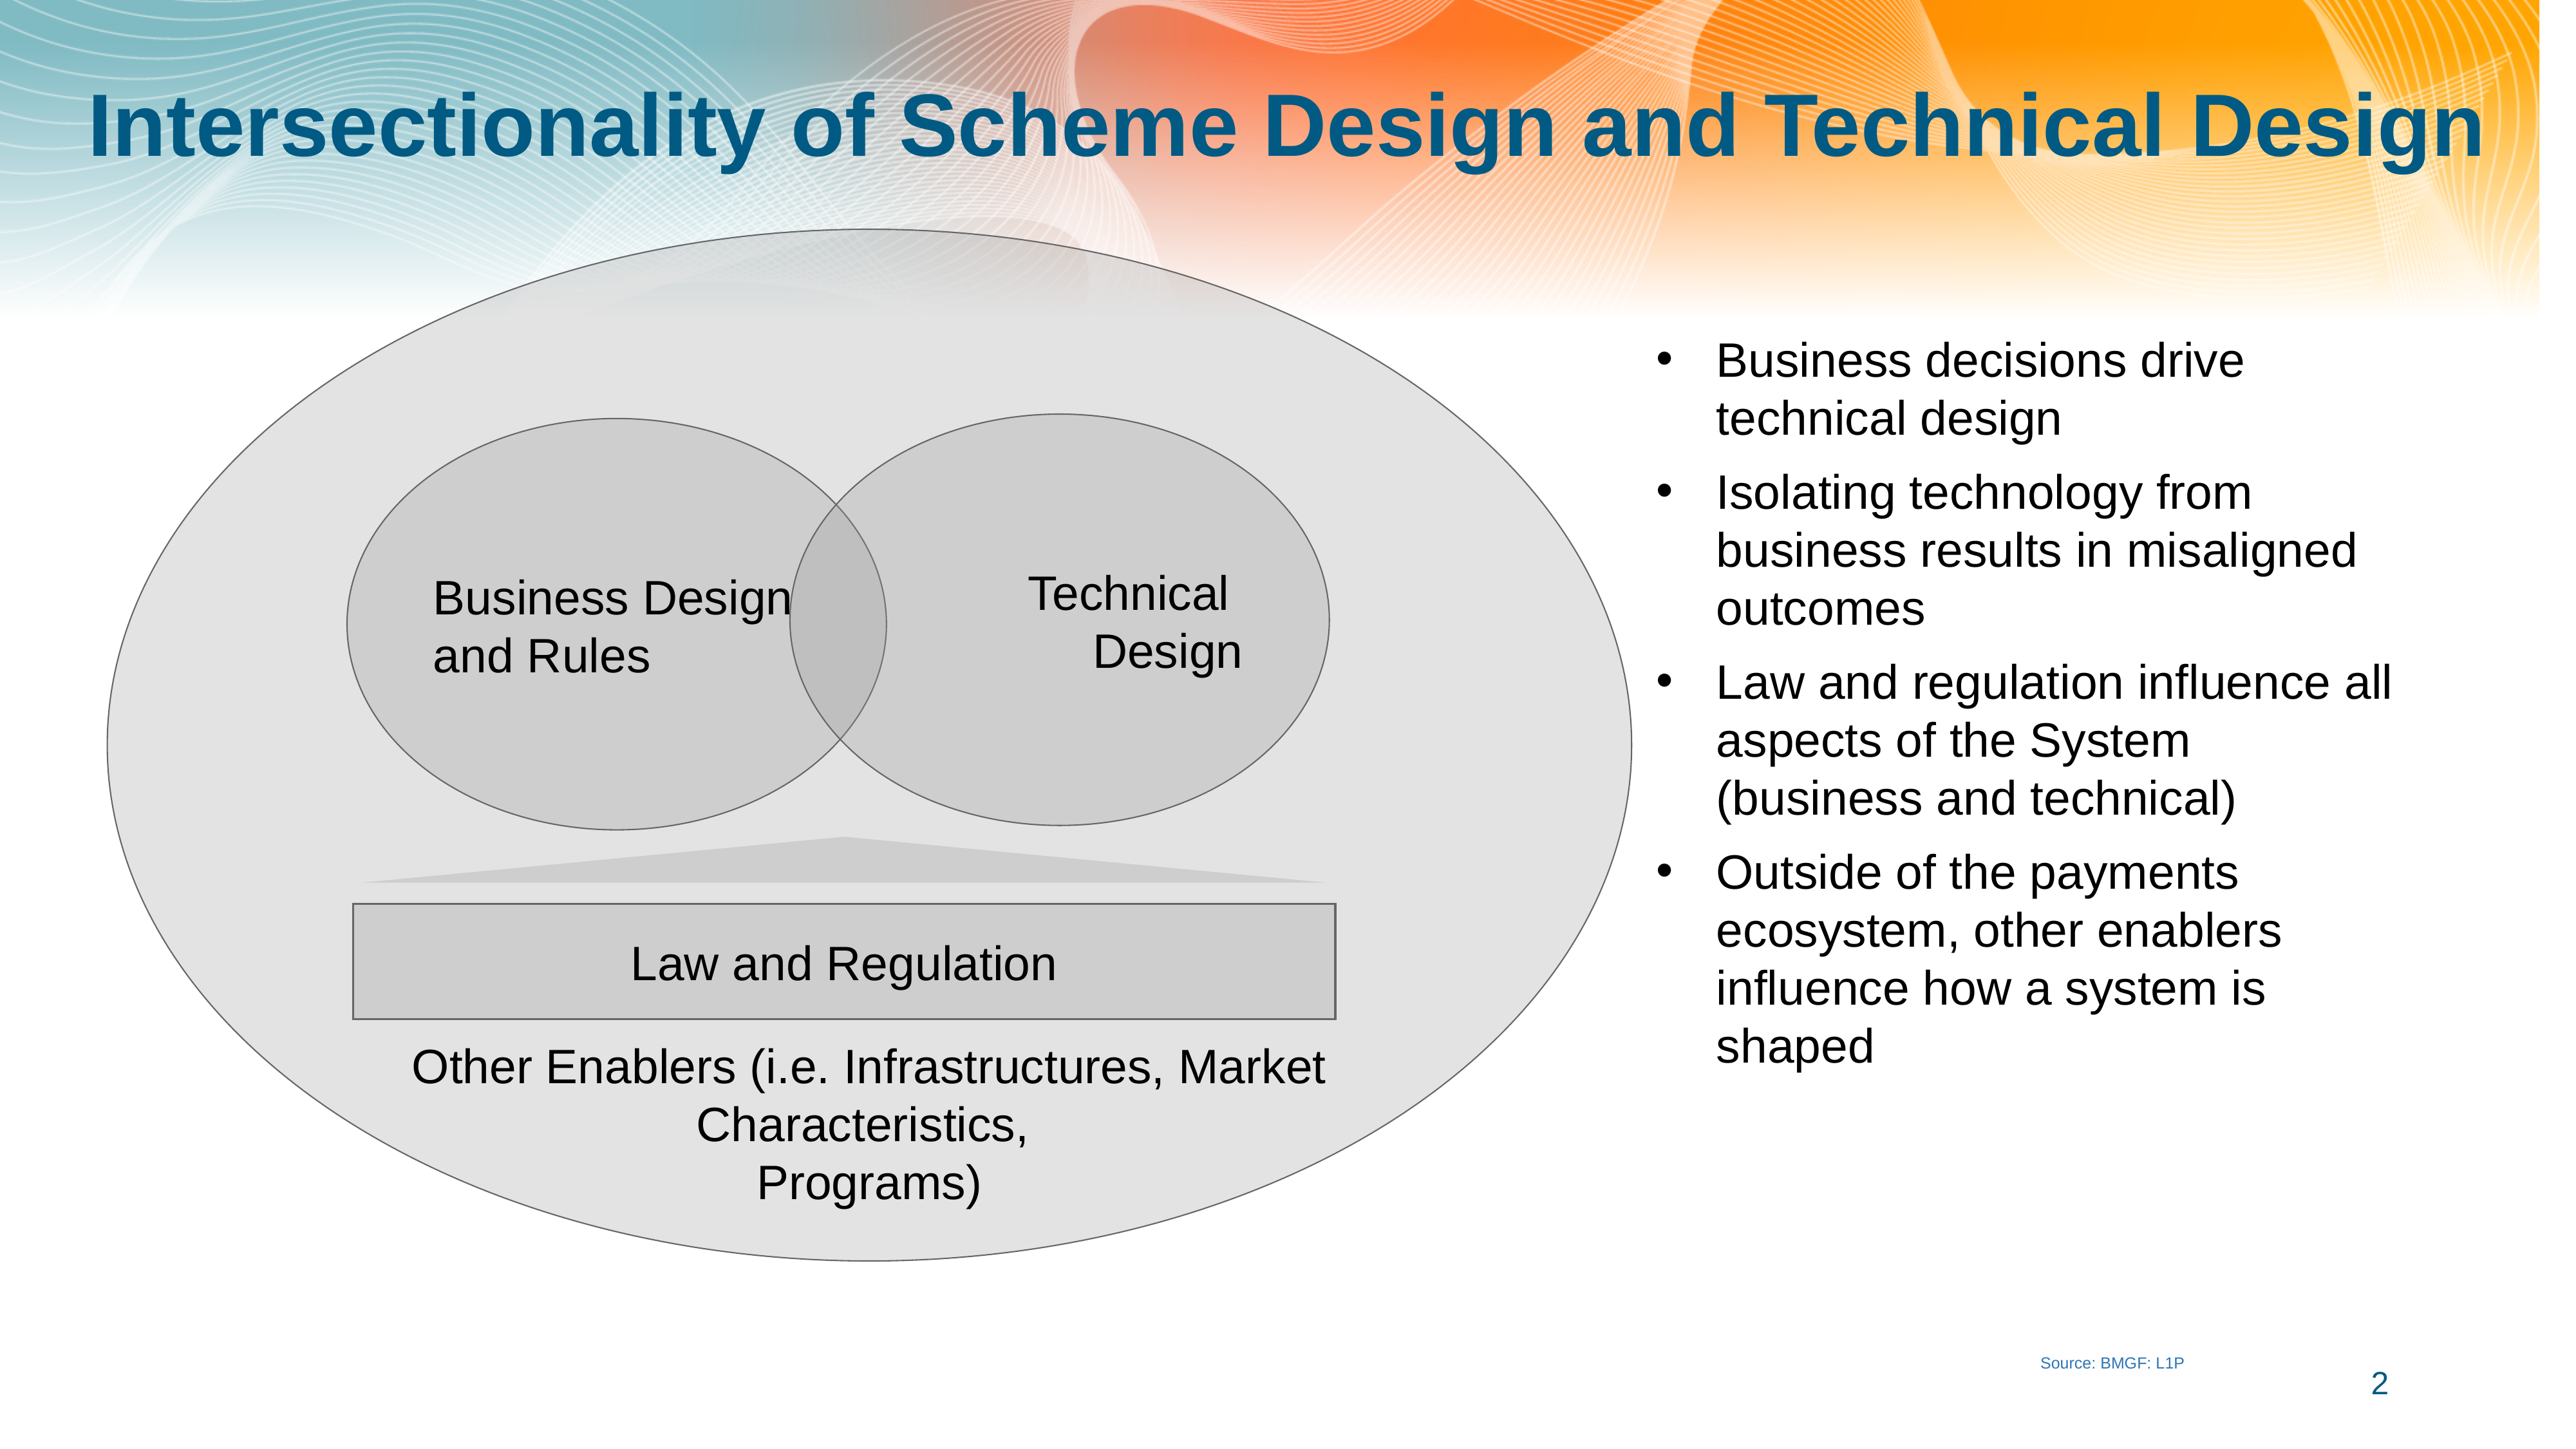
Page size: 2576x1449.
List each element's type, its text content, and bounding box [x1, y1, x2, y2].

slide_number 2 [1819, 1343, 2399, 1421]
text_box Source: BMGF: L1P [2031, 1348, 2357, 1387]
picture [0, 0, 2540, 1417]
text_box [107, 229, 2416, 1262]
title Intersectionality of Scheme Design and Technical Design [60, 48, 2516, 207]
